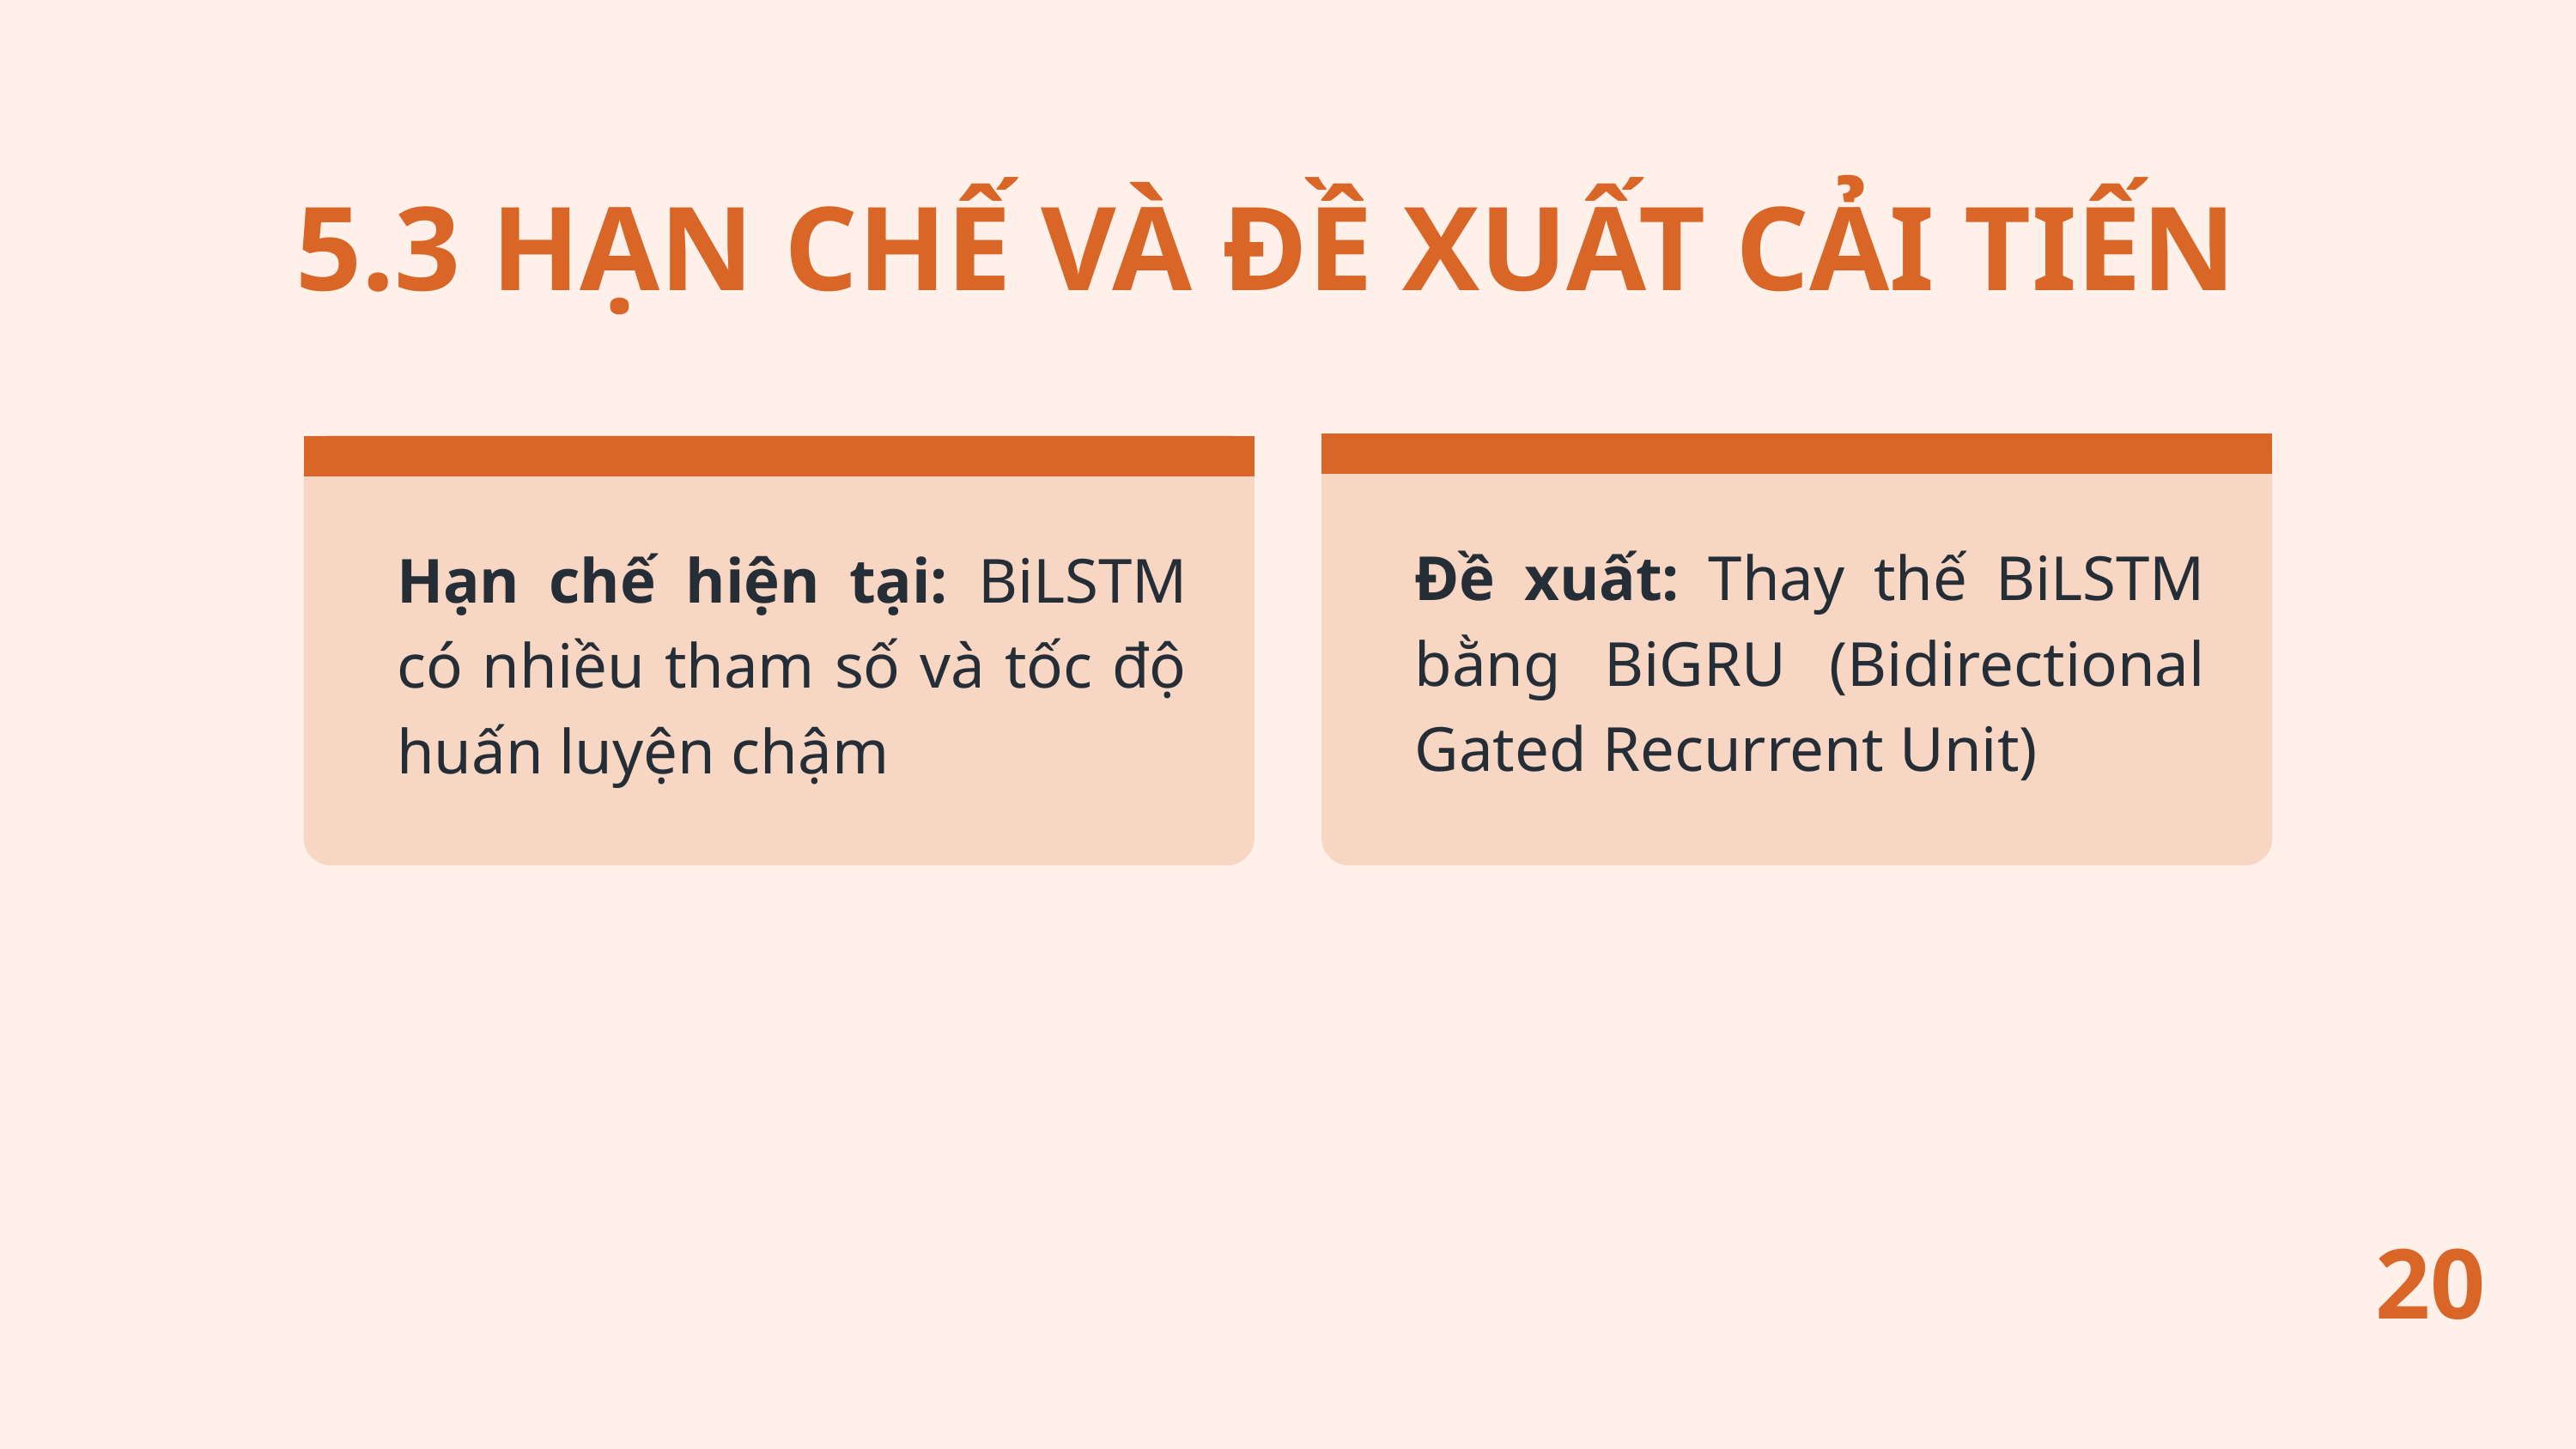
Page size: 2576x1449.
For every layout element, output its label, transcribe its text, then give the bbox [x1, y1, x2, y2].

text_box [303, 482, 1255, 866]
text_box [1321, 481, 2273, 866]
text_box 5.3 HẠN CHẾ VÀ ĐỀ XUẤT CẢI TIẾN [295, 197, 2238, 314]
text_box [1321, 433, 2273, 475]
text_box 20 [2355, 1260, 2506, 1338]
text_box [303, 435, 1255, 477]
